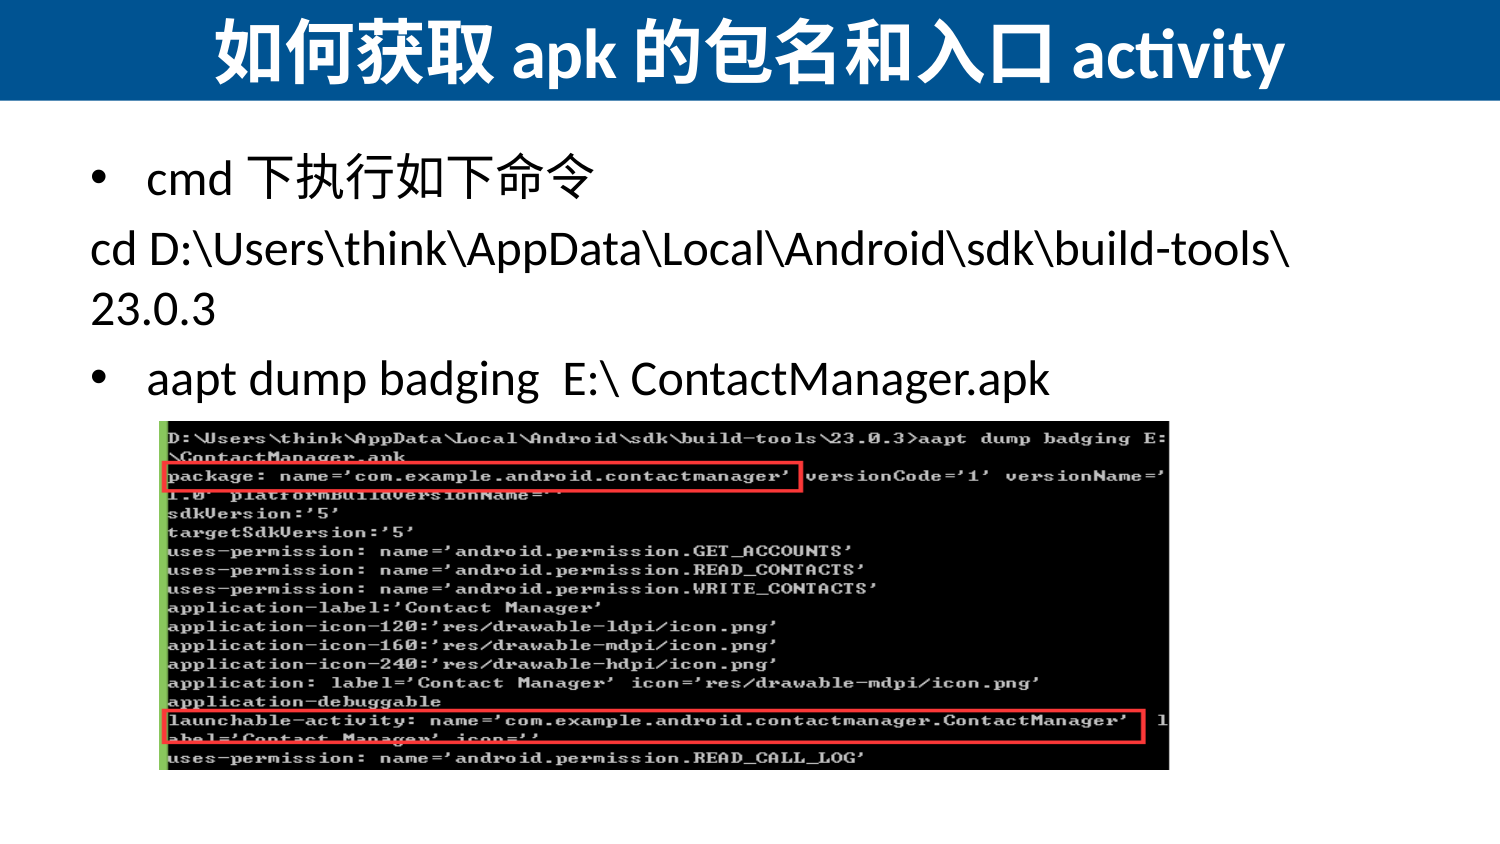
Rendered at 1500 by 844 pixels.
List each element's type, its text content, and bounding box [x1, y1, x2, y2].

picture [159, 421, 1171, 771]
title 如何获取apk的包名和入口activity [0, 0, 1500, 101]
list cmd下执行如下命令 cd D:\Users\think\AppData\Local\Android\sdk\build-tools\23.0.3 aapt dump badging E:\ ContactManager.apk [75, 138, 1426, 696]
